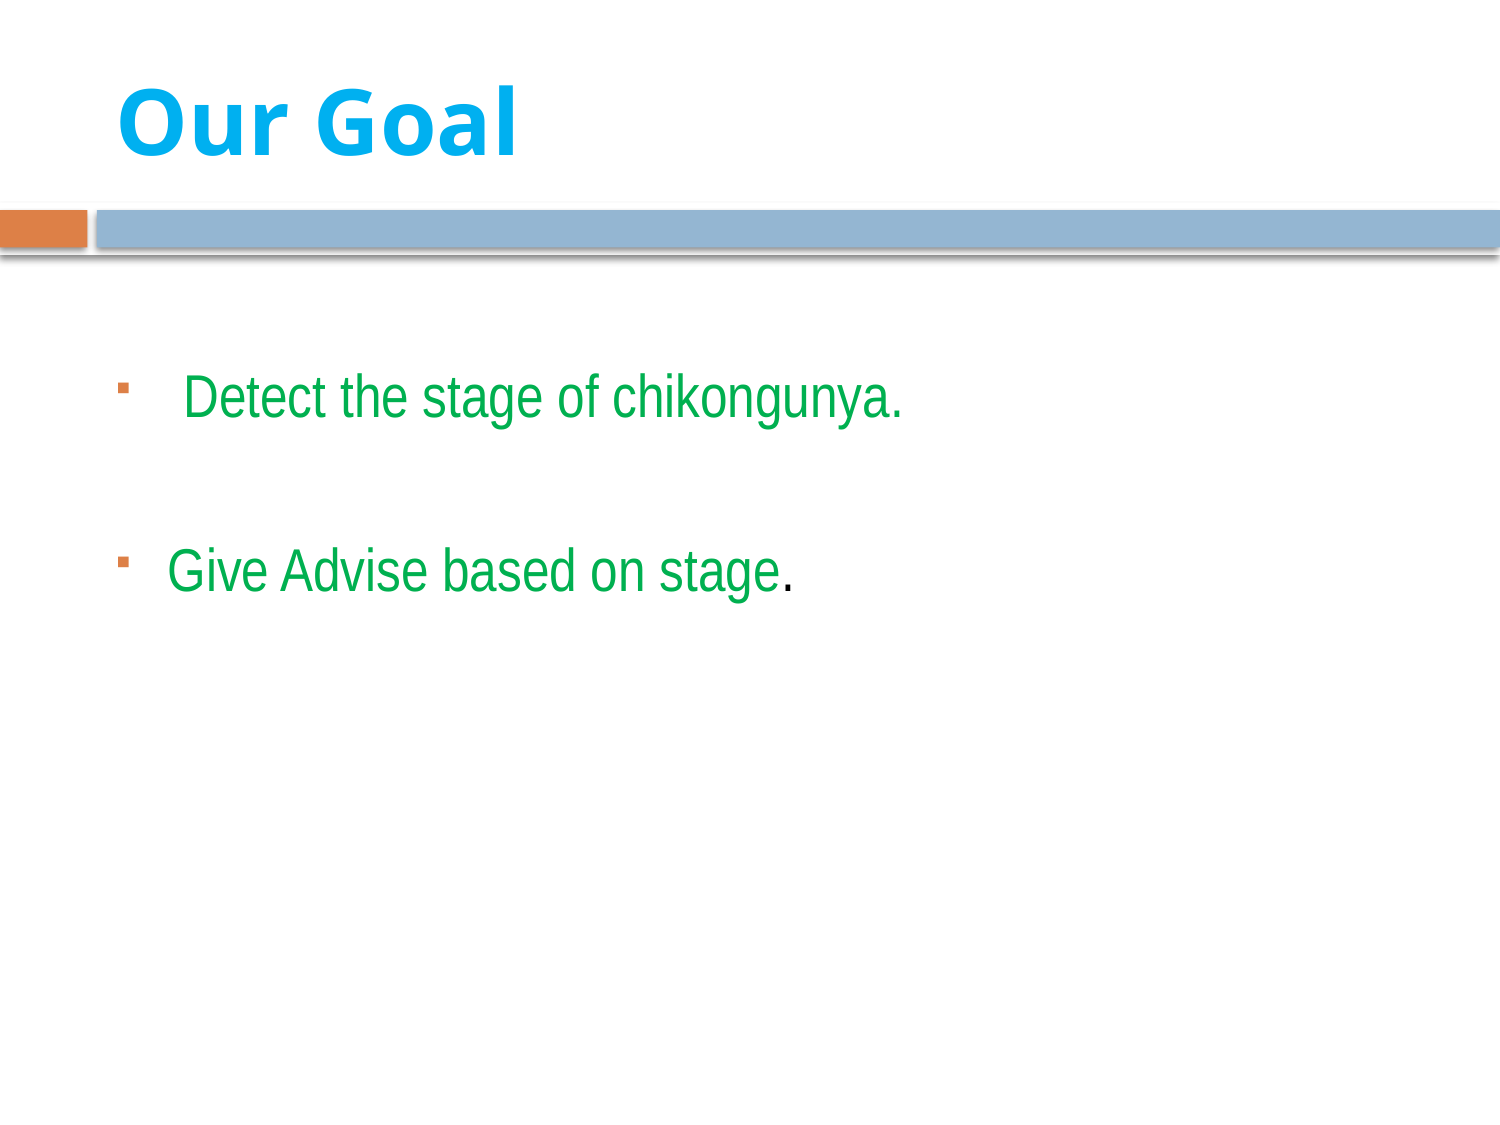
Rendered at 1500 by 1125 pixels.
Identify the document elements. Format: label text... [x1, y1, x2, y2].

title Our Goal [100, 37, 1438, 200]
list Detect the stage of chikongunya. Give Advise based on stage. [100, 262, 1438, 1000]
